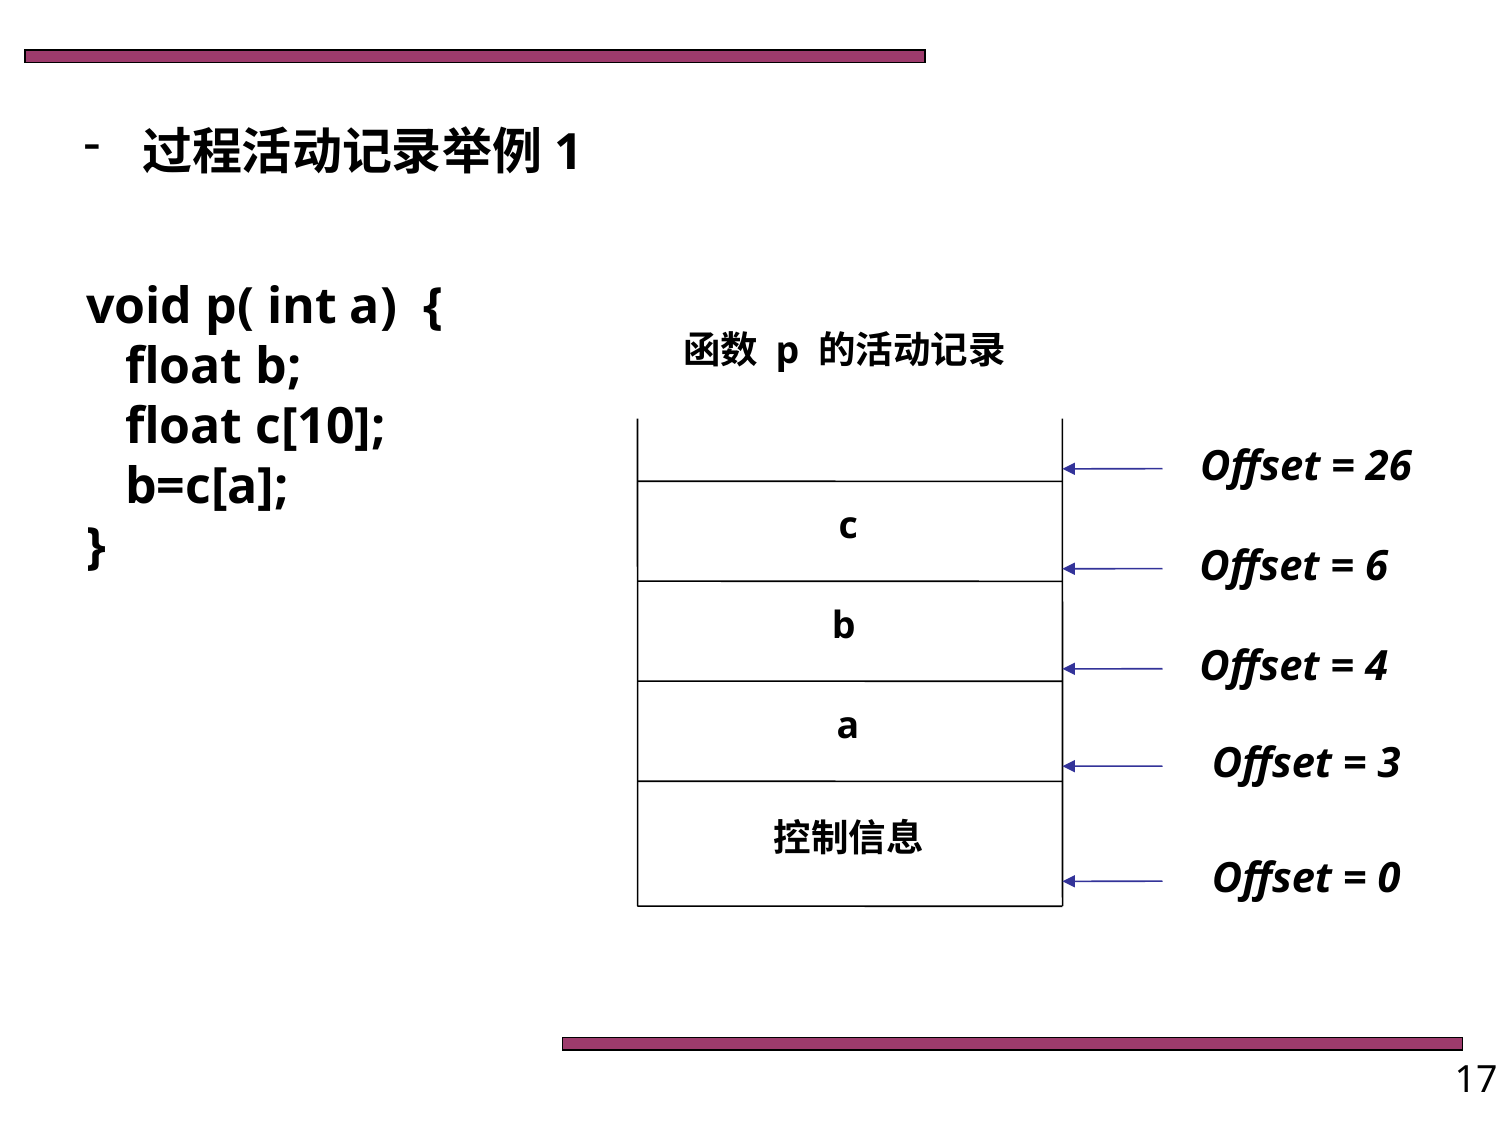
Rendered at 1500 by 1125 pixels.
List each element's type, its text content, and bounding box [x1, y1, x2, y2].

text_box void p( int a) { float b; float c[10]; b=c[a]; } [71, 266, 566, 581]
text_box 过程活动记录举例1 [68, 112, 1063, 188]
text_box [1062, 759, 1163, 773]
text_box [1062, 562, 1163, 575]
text_box [1062, 462, 1163, 475]
text_box c [646, 493, 1050, 554]
text_box Offset = 26 [1162, 431, 1450, 496]
text_box Offset = 6 [1149, 531, 1438, 596]
text_box [1062, 875, 1163, 888]
text_box 函数 p 的活动记录 [668, 318, 1021, 379]
text_box [1062, 662, 1163, 676]
text_box Offset = 0 [1149, 843, 1463, 909]
text_box Offset = 4 [1149, 631, 1438, 696]
text_box b [637, 593, 1050, 654]
text_box a [646, 693, 1050, 754]
text_box 控制信息 [758, 806, 939, 866]
slide_number 17 [1275, 1047, 1500, 1075]
text_box Offset = 3 [1149, 728, 1463, 794]
